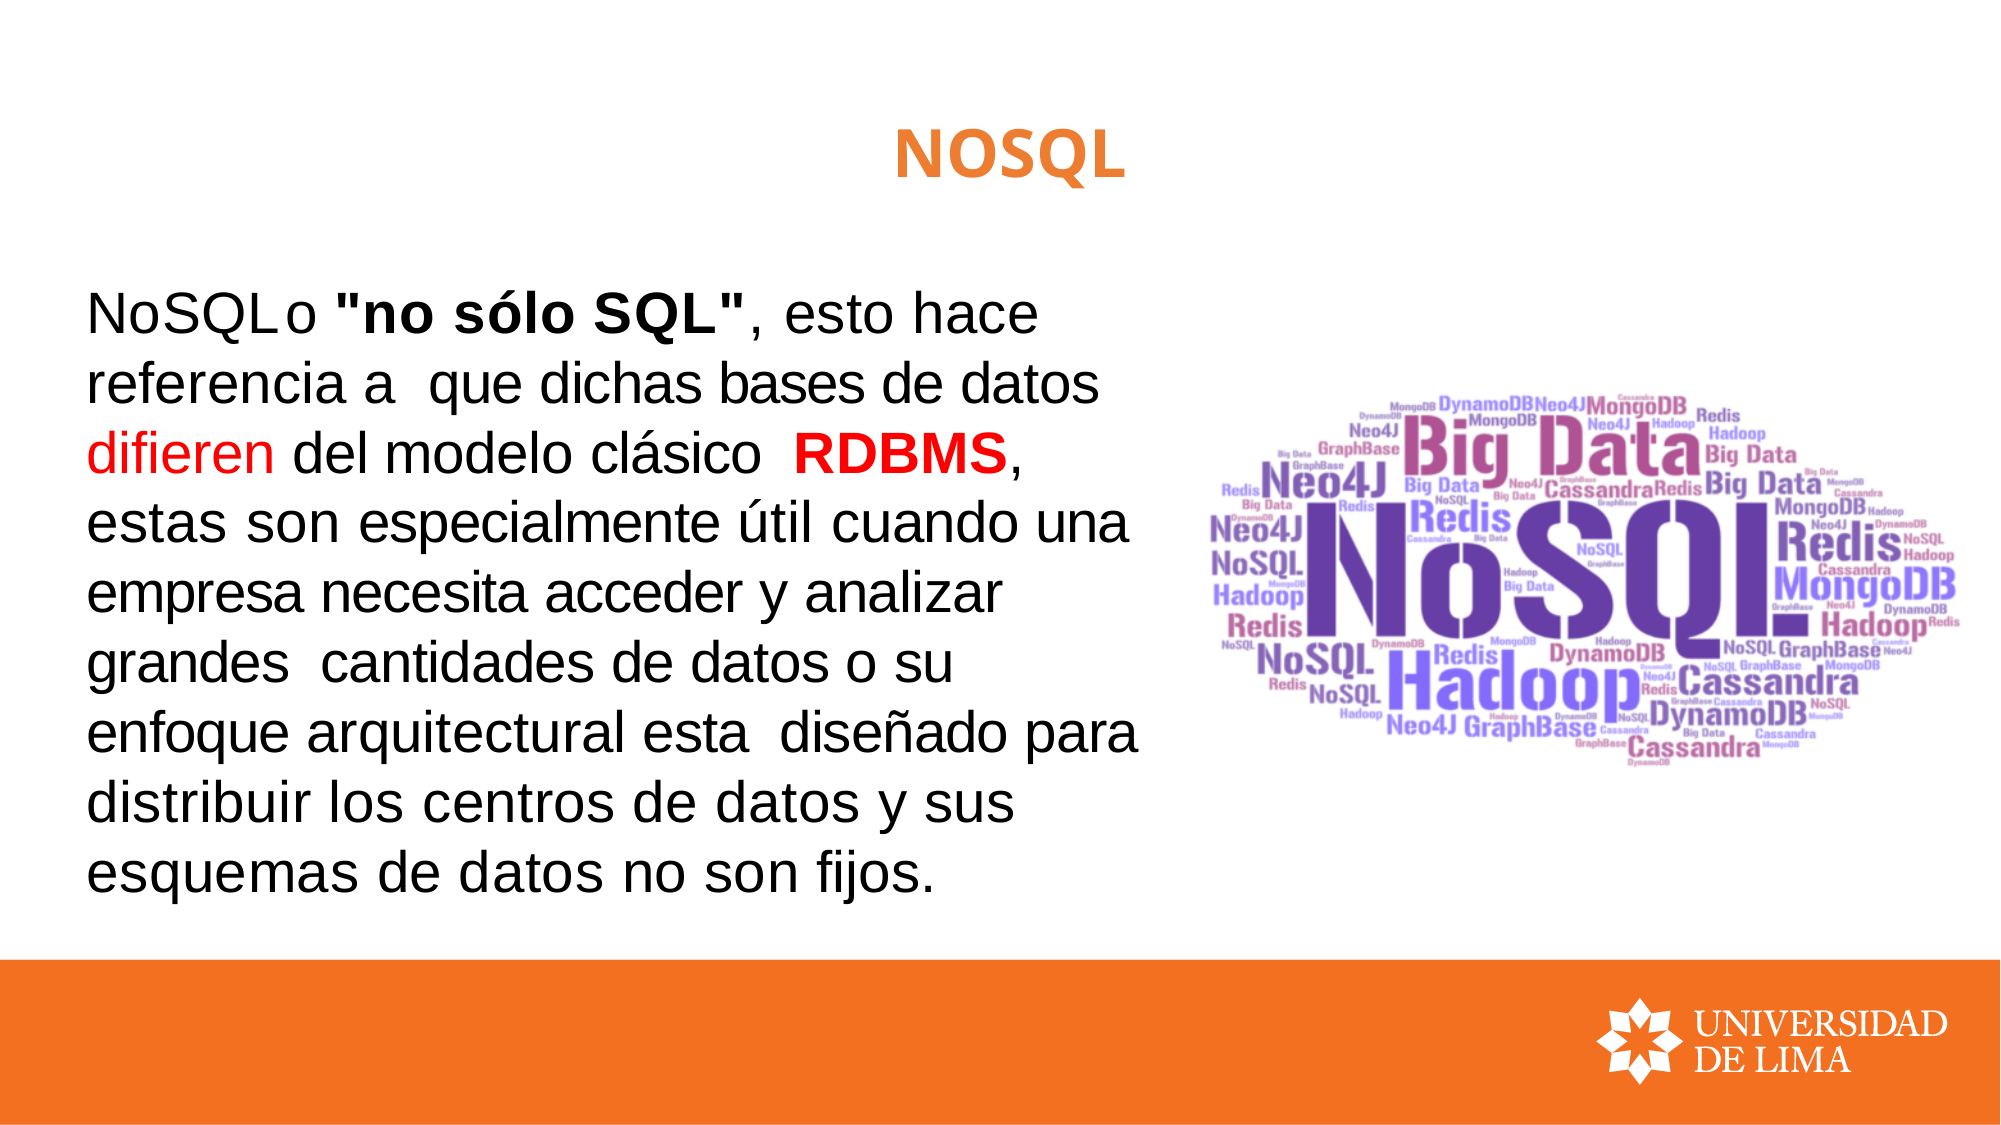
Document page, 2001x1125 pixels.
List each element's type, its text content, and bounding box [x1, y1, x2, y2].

title NOSQL [84, 96, 1936, 216]
text_box NoSQL o "no sólo SQL", esto hace referencia a que dichas bases de datos difieren del modelo clásico RDBMS, estas son especialmente útil cuando una empresa necesita acceder y analizar grandes cantidades de datos o su enfoque arquitectural esta diseñado para distribuir los centros de datos y sus esquemas de datos no son fijos. [84, 272, 1169, 905]
picture [0, 0, 2001, 1125]
